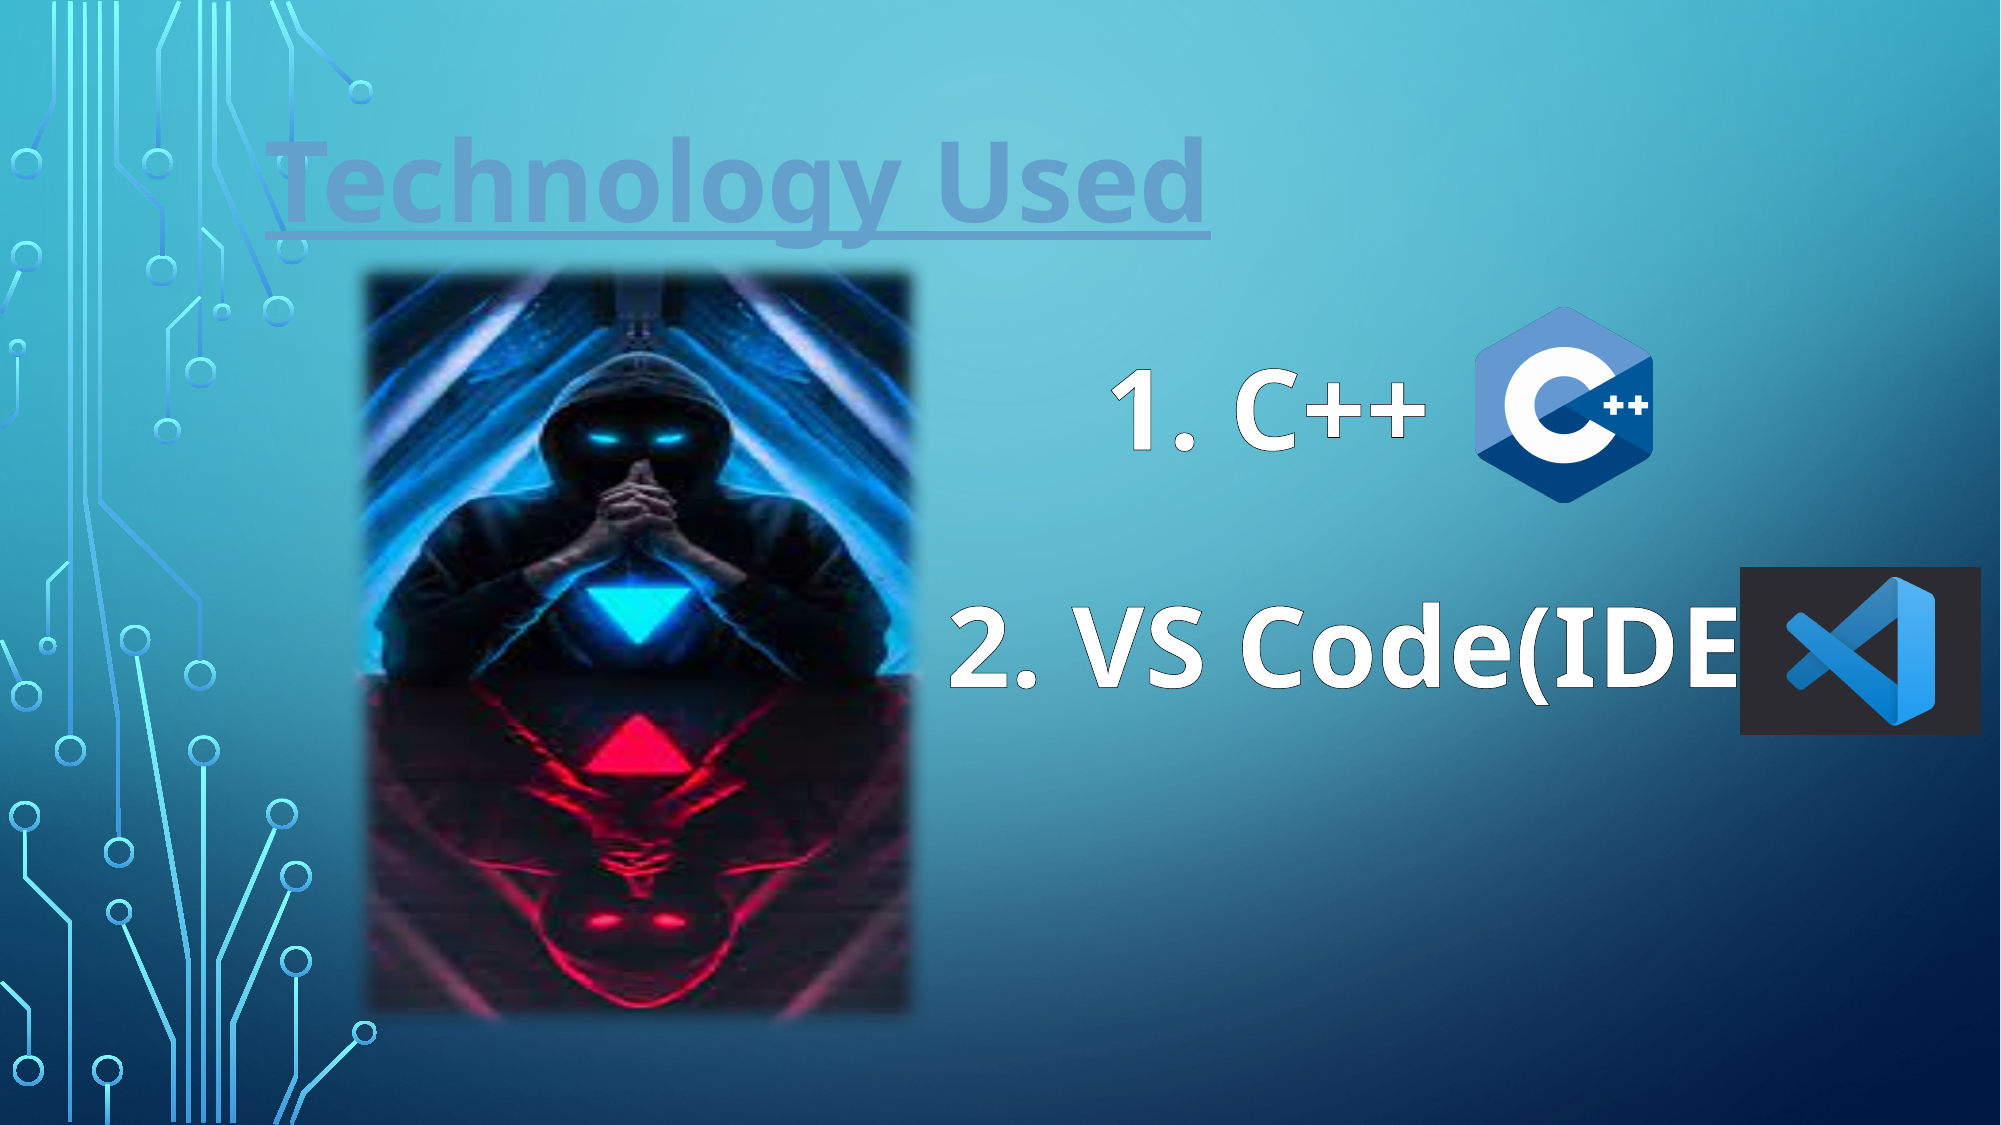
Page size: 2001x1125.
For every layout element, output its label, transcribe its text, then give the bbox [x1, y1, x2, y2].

picture [1739, 567, 1982, 735]
picture [347, 254, 930, 1033]
text_box 2. VS Code(IDE) [931, 567, 1739, 718]
picture [1474, 306, 1653, 504]
text_box 1. C++ [1089, 330, 1446, 480]
text_box Technology Used [250, 102, 1227, 253]
